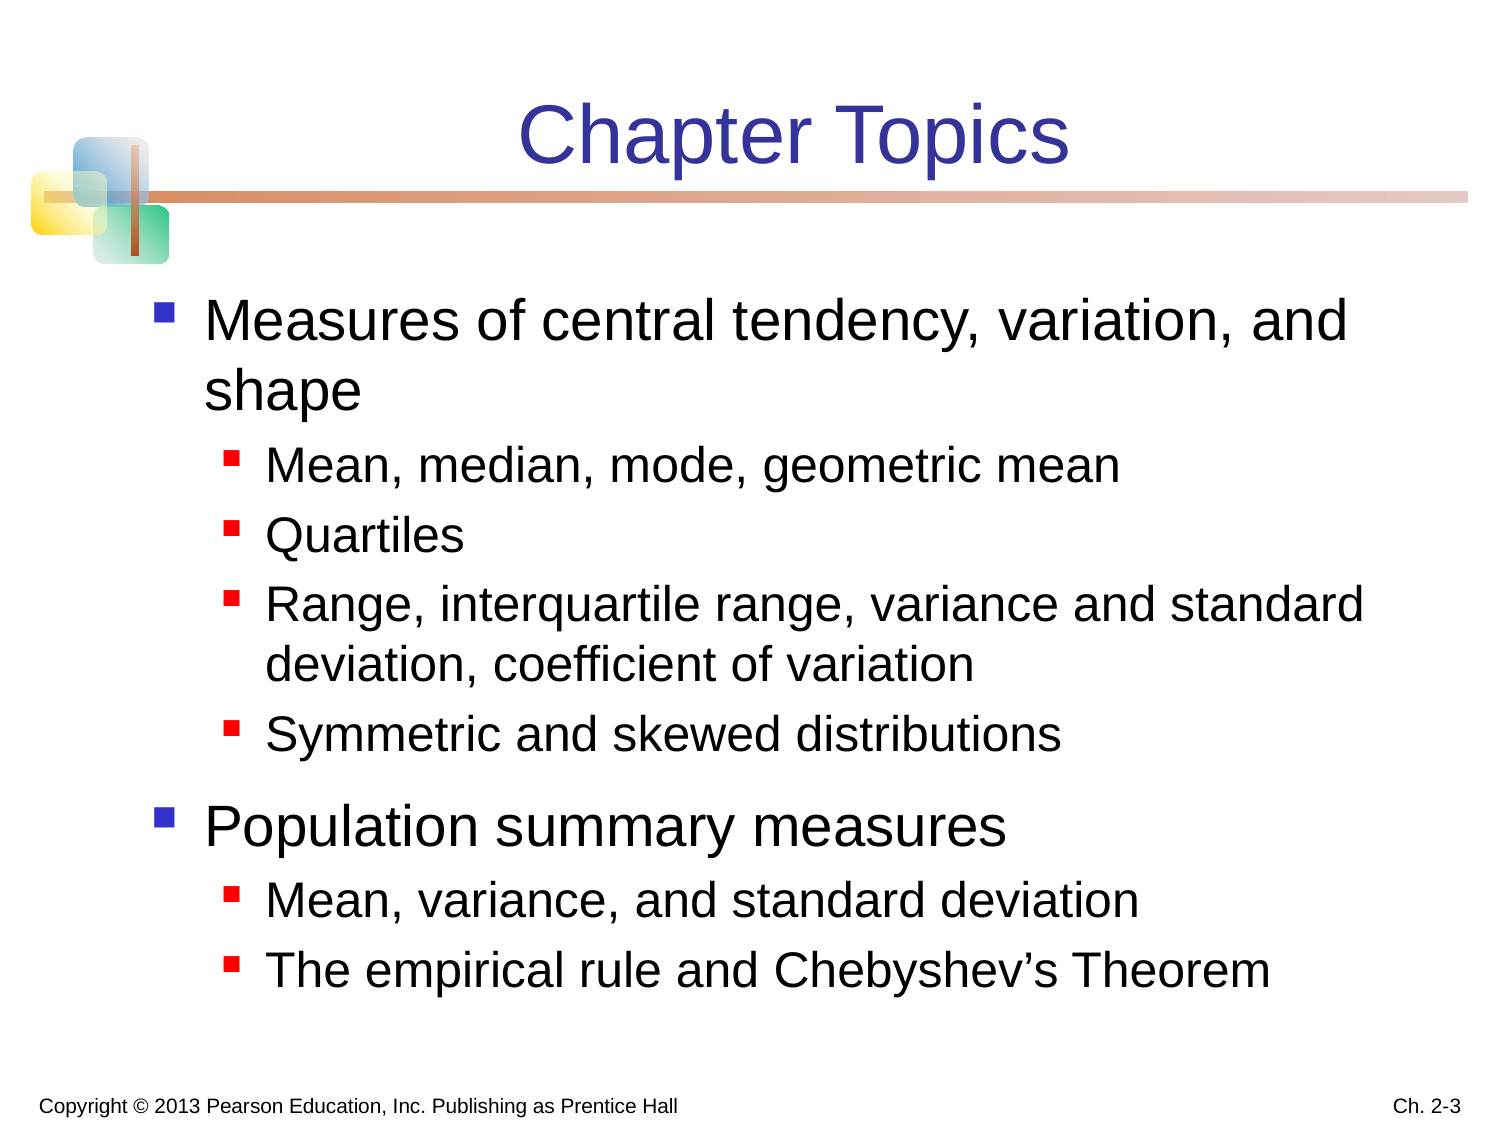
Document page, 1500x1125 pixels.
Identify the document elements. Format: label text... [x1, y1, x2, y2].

title Chapter Topics [188, 24, 1401, 188]
list Measures of central tendency, variation, and shape Mean, median, mode, geometric mean Quartiles Range, interquartile range, variance and standard deviation, coefficient of variation Symmetric and skewed distributions Population summary measures Mean, variance, and standard deviation The empirical rule and Chebyshev’s Theorem [137, 274, 1463, 1076]
slide_number Ch. 2-3 [1124, 1071, 1476, 1125]
footer Copyright © 2013 Pearson Education, Inc. Publishing as Prentice Hall [24, 1071, 826, 1125]
